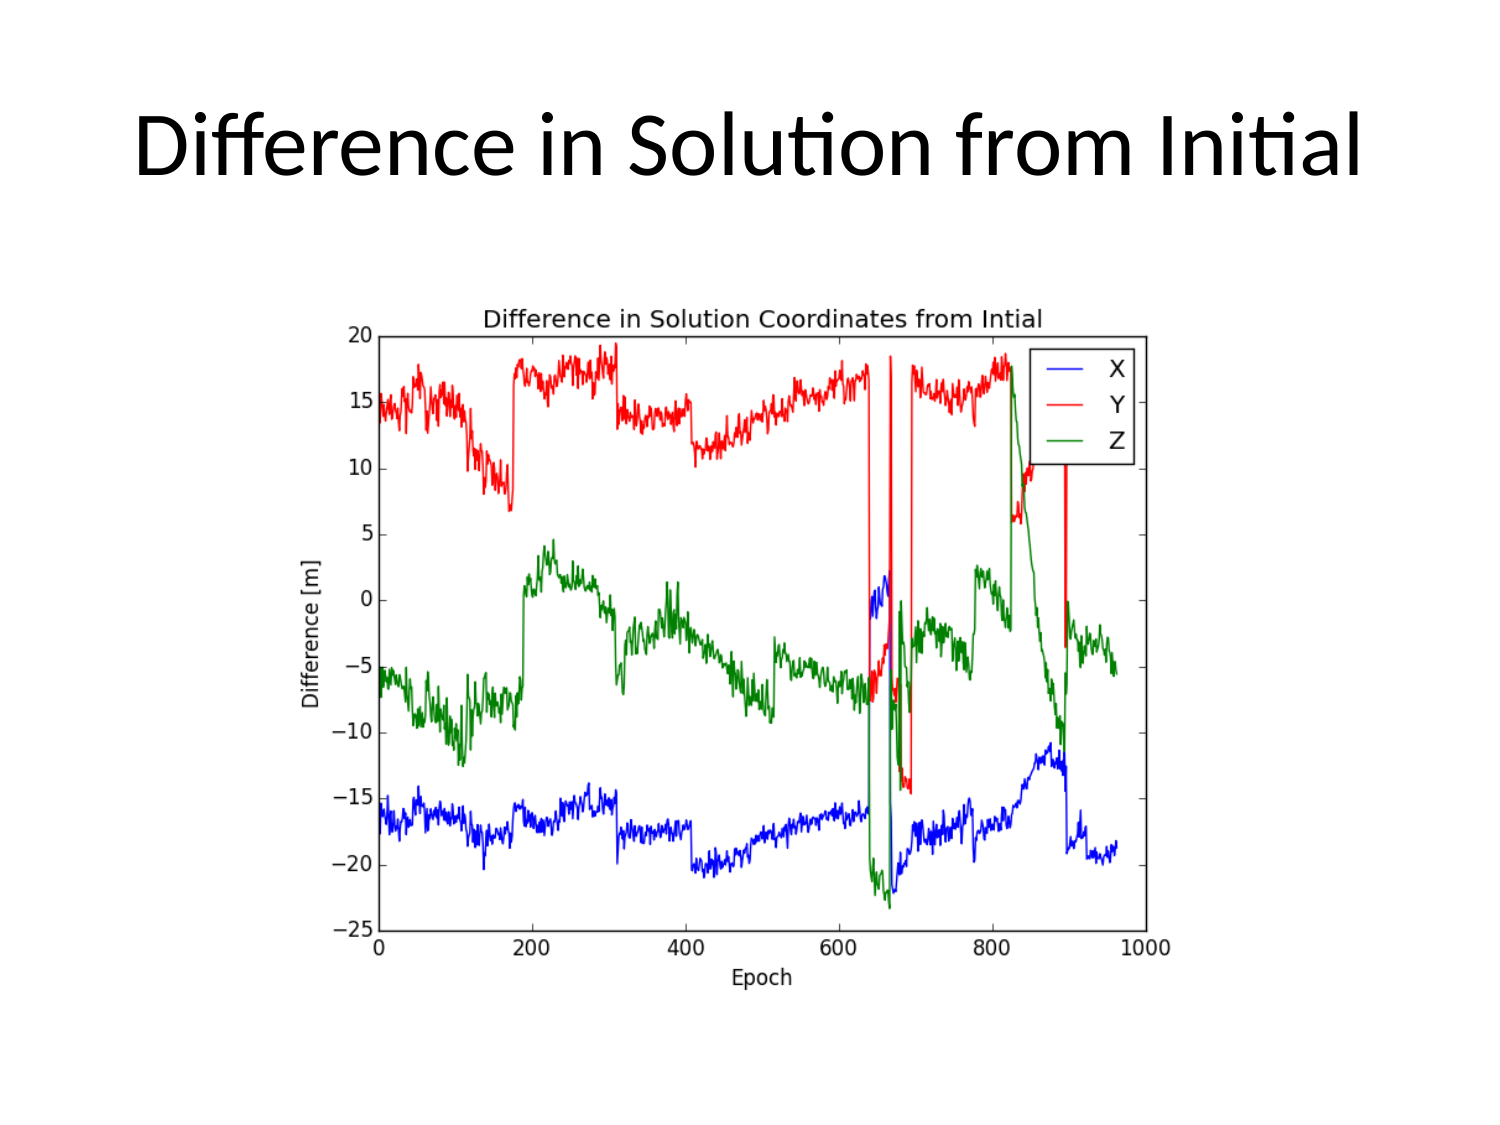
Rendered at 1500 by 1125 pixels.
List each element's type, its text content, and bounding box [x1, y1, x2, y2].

title Difference in Solution from Initial [75, 45, 1425, 233]
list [74, 262, 1426, 1006]
